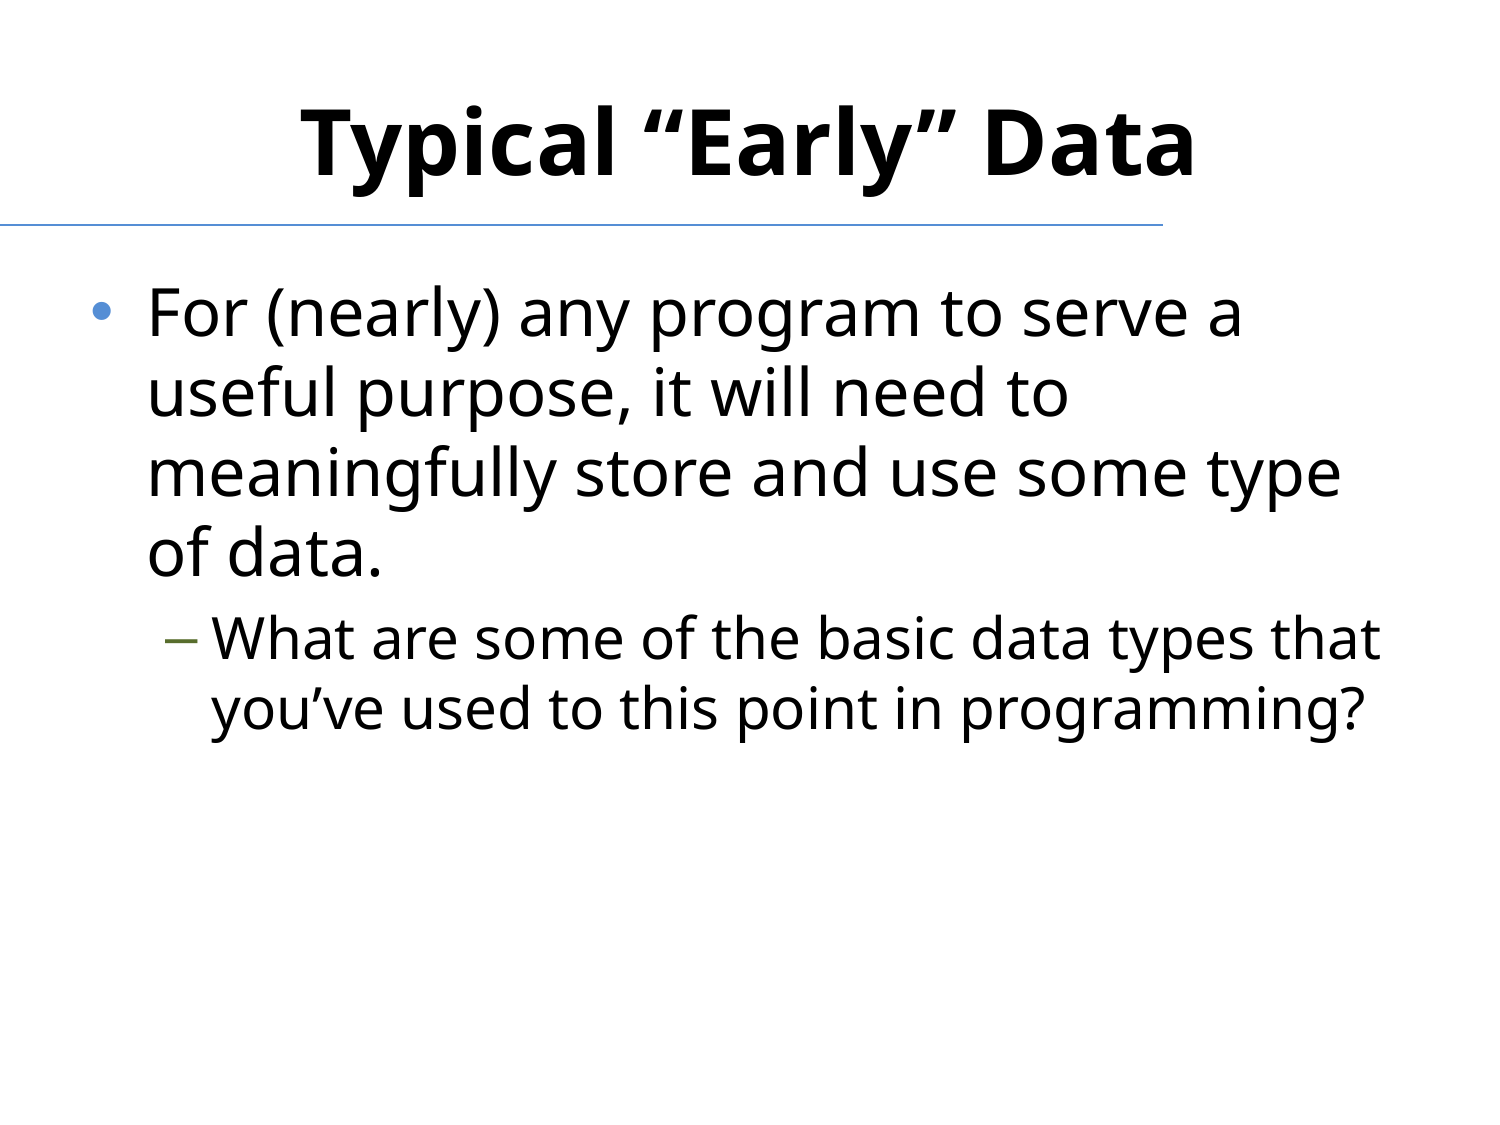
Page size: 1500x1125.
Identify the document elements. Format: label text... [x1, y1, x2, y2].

list For (nearly) any program to serve a useful purpose, it will need to meaningfully store and use some type of data. What are some of the basic data types that you’ve used to this point in programming? [75, 262, 1425, 1005]
title Typical “Early” Data [75, 45, 1425, 233]
